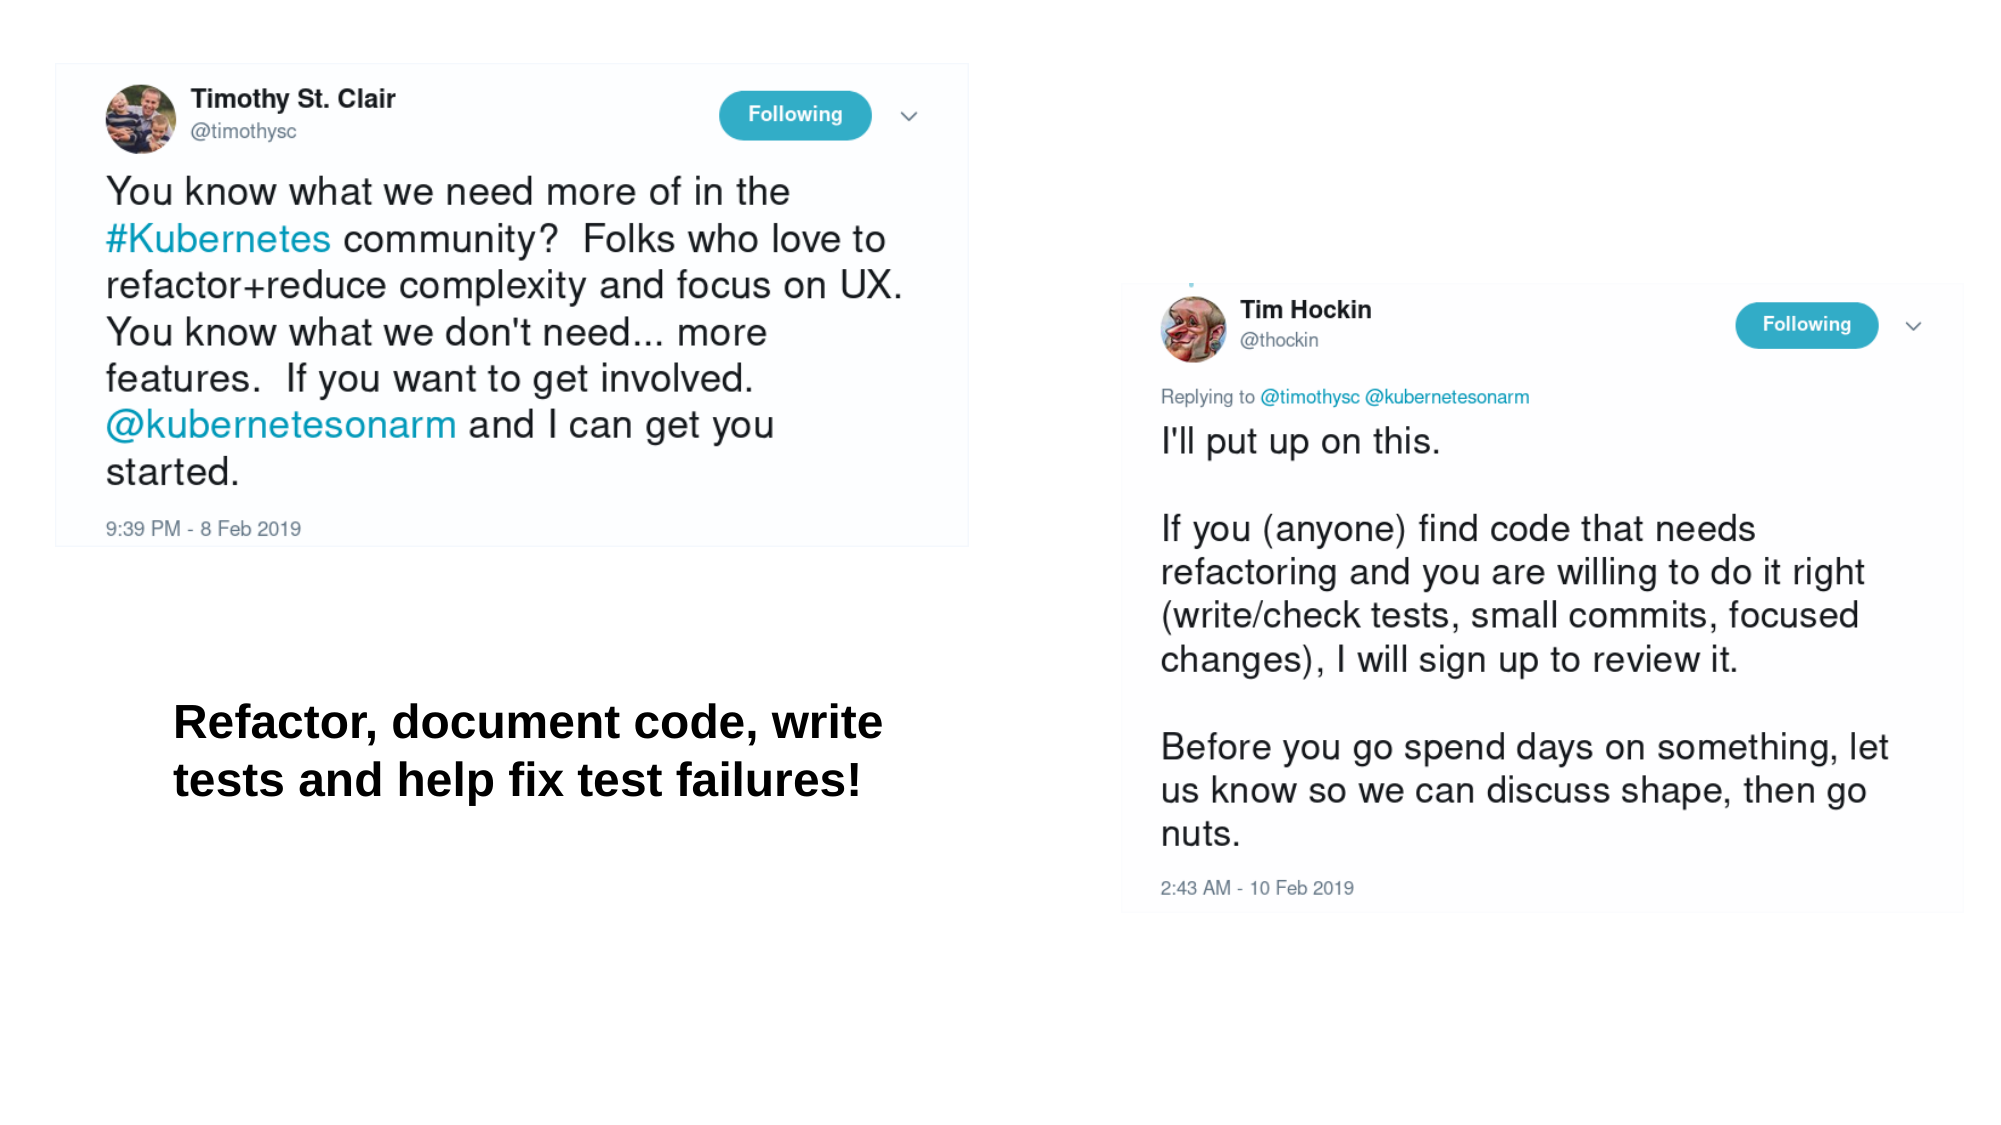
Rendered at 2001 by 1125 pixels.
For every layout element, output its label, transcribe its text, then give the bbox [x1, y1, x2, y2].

picture [1121, 283, 1965, 913]
picture [54, 63, 969, 547]
text_box Refactor, document code, write tests and help fix test failures! [158, 675, 951, 899]
